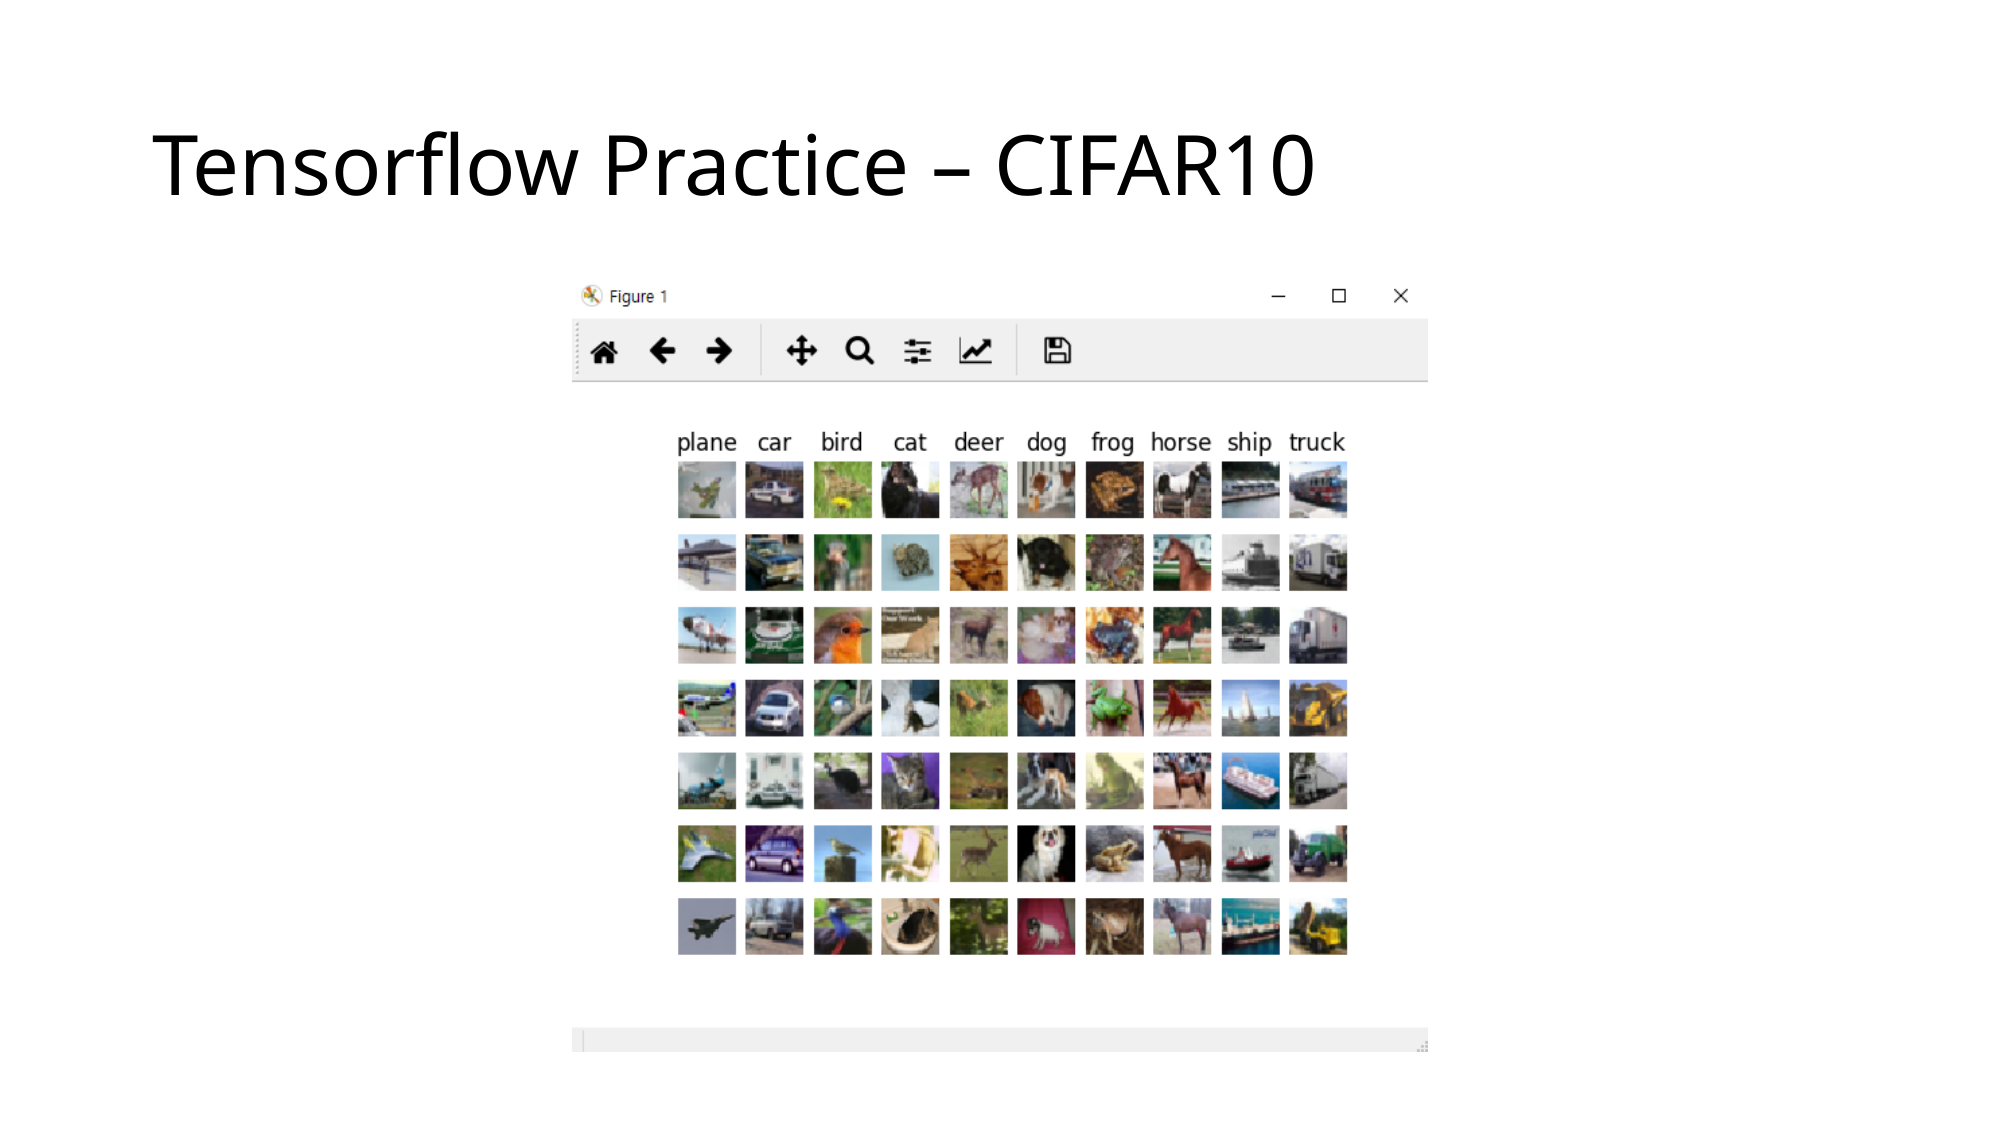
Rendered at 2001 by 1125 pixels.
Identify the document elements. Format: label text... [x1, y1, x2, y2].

picture [571, 277, 1428, 1052]
title Tensorflow Practice – CIFAR10 [137, 59, 1863, 278]
